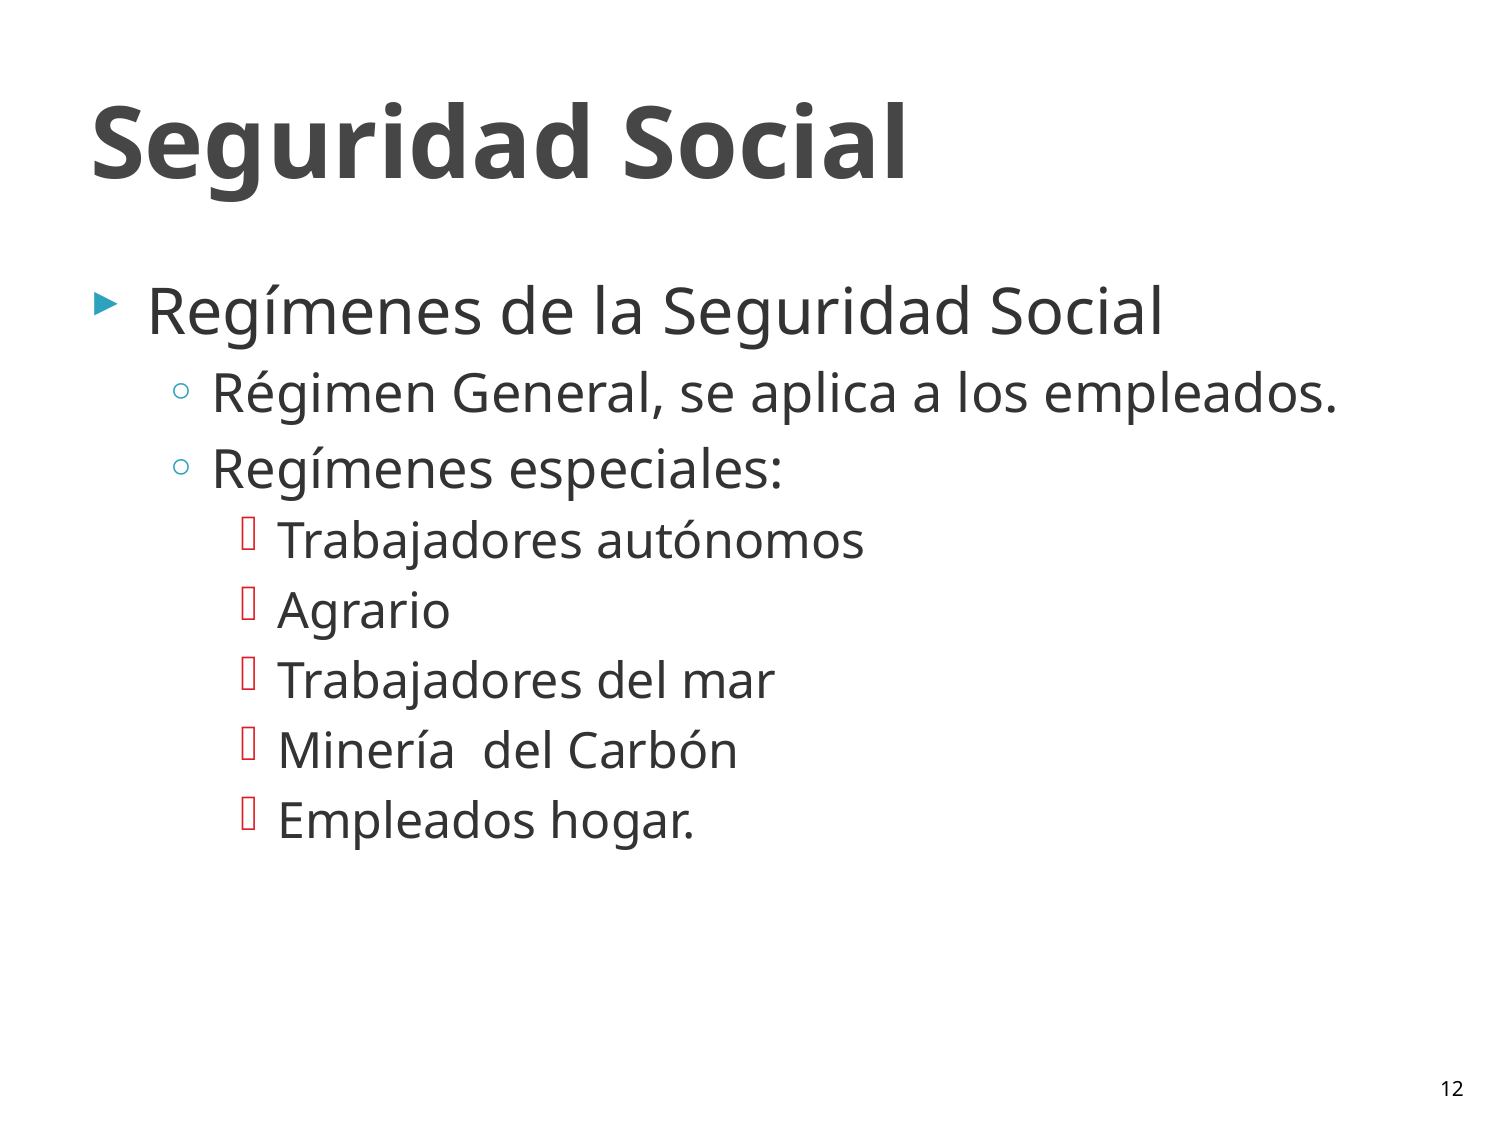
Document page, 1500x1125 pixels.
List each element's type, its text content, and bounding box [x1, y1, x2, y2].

slide_number 11 [1418, 1051, 1479, 1112]
title Seguridad Social [75, 45, 1425, 233]
list Regímenes de la Seguridad Social Régimen General, se aplica a los empleados. Regímenes especiales: Trabajadores autónomos Agrario Trabajadores del mar Minería del Carbón Empleados hogar. [74, 262, 1426, 1006]
